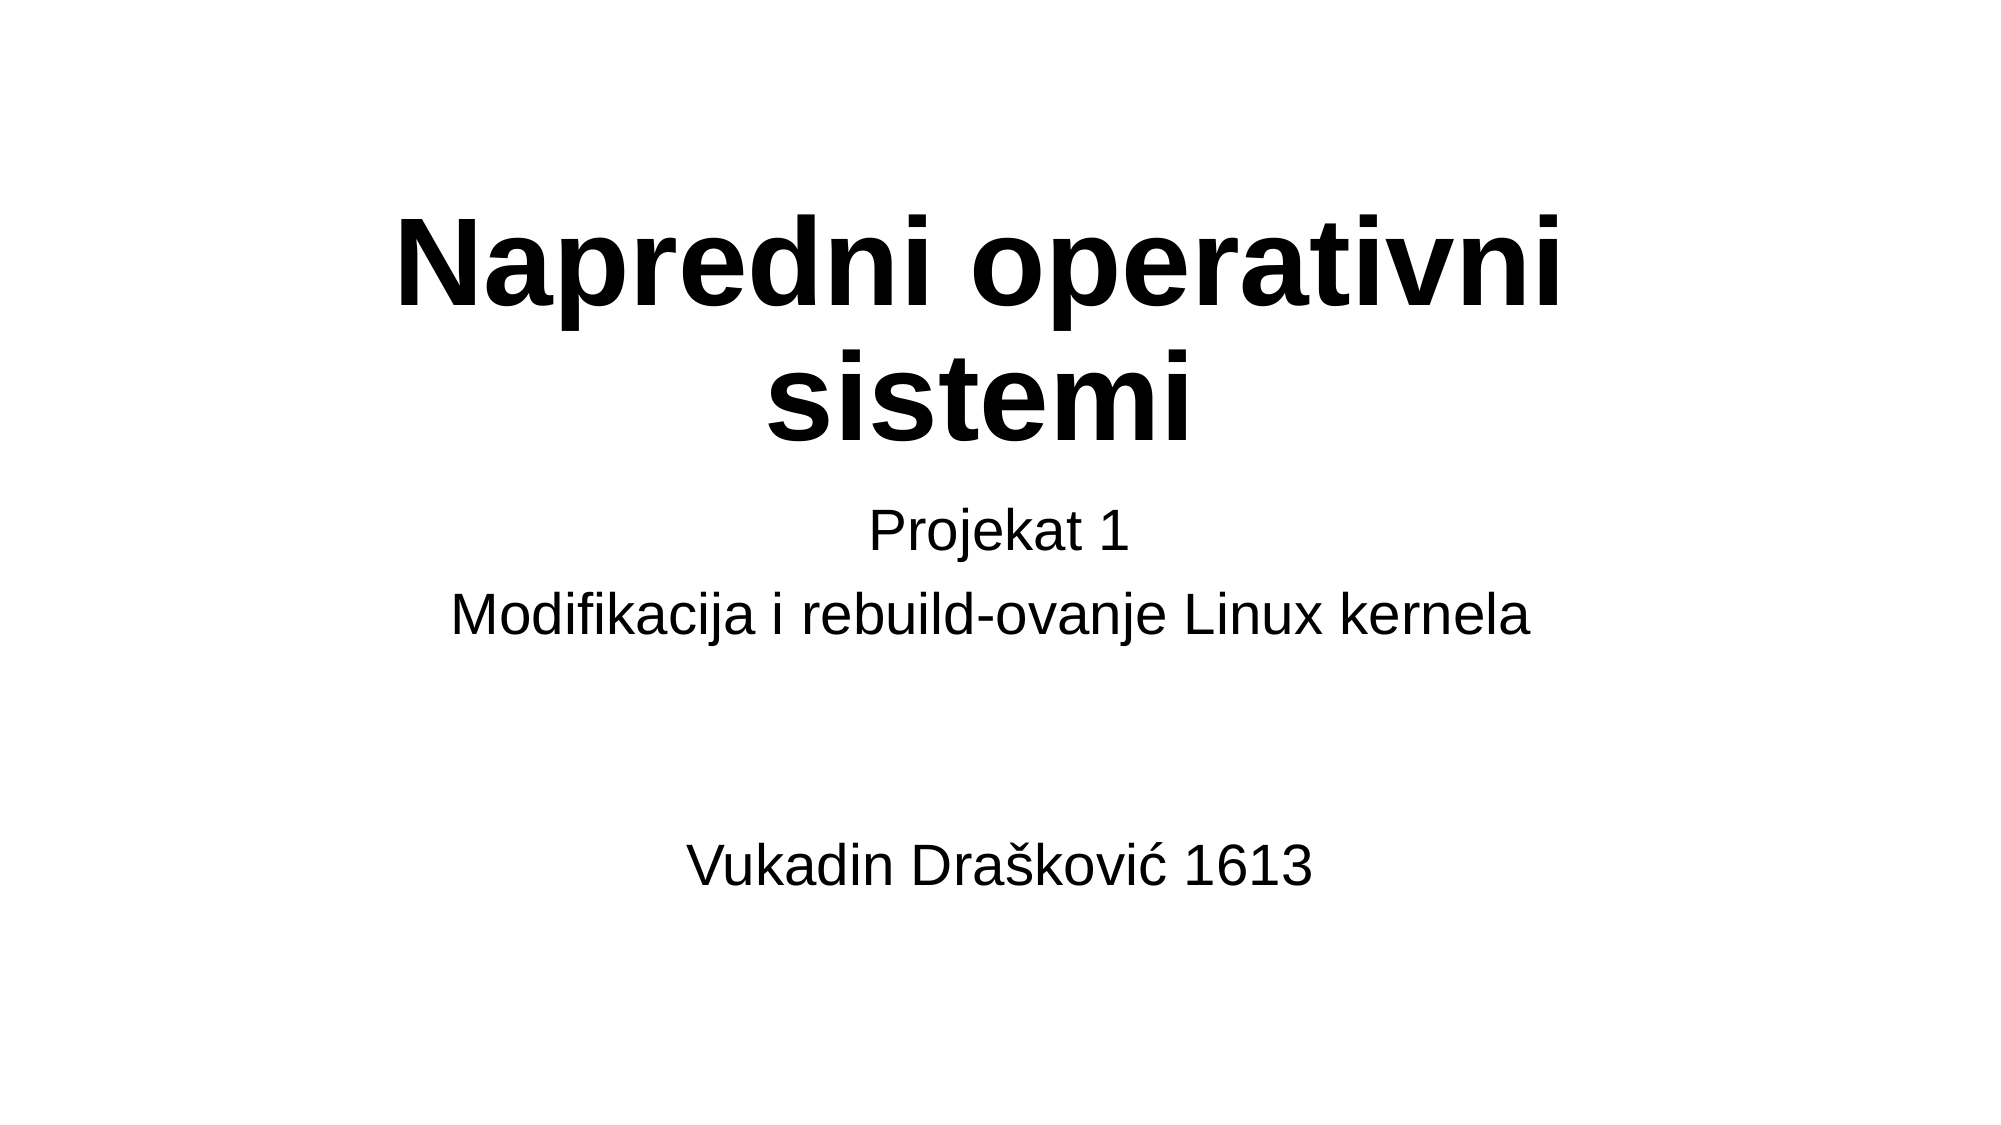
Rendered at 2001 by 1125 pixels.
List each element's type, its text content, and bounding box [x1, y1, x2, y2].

title Napredni operativni sistemi [210, 99, 1750, 625]
subtitle Projekat 1 Modifikacija i rebuild-ovanje Linux kernela Vukadin Drašković 1613 [249, 492, 1750, 983]
